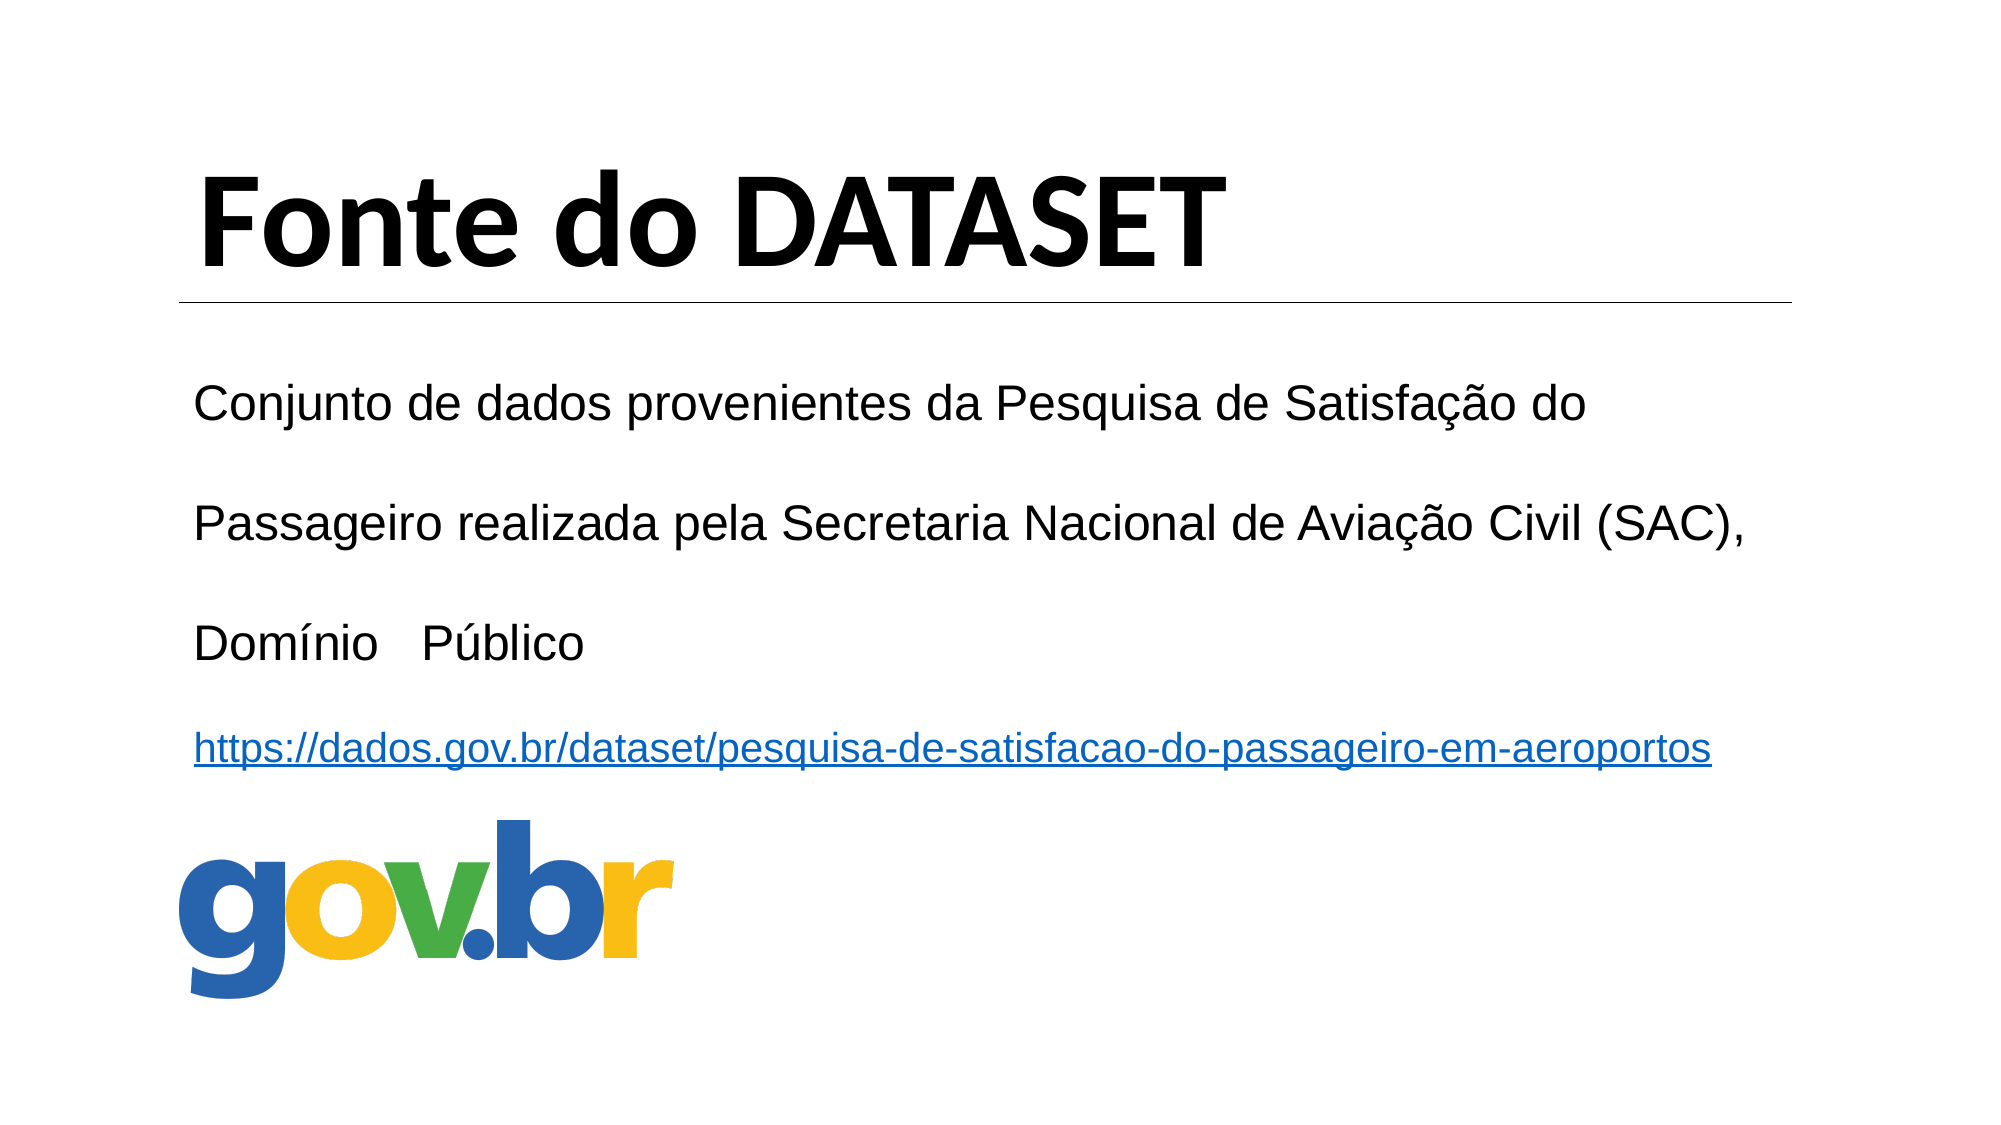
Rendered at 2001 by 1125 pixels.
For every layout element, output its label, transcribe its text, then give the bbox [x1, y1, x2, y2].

picture [178, 820, 674, 999]
text_box Conjunto de dados provenientes da Pesquisa de Satisfação do Passageiro realizada pela Secretaria Nacional de Aviação Civil (SAC), Domínio Público https://dados.gov.br/dataset/pesquisa-de-satisfacao-do-passageiro-em-aeroportos [178, 302, 1822, 778]
text_box Fonte do DATASET [184, 121, 1244, 301]
